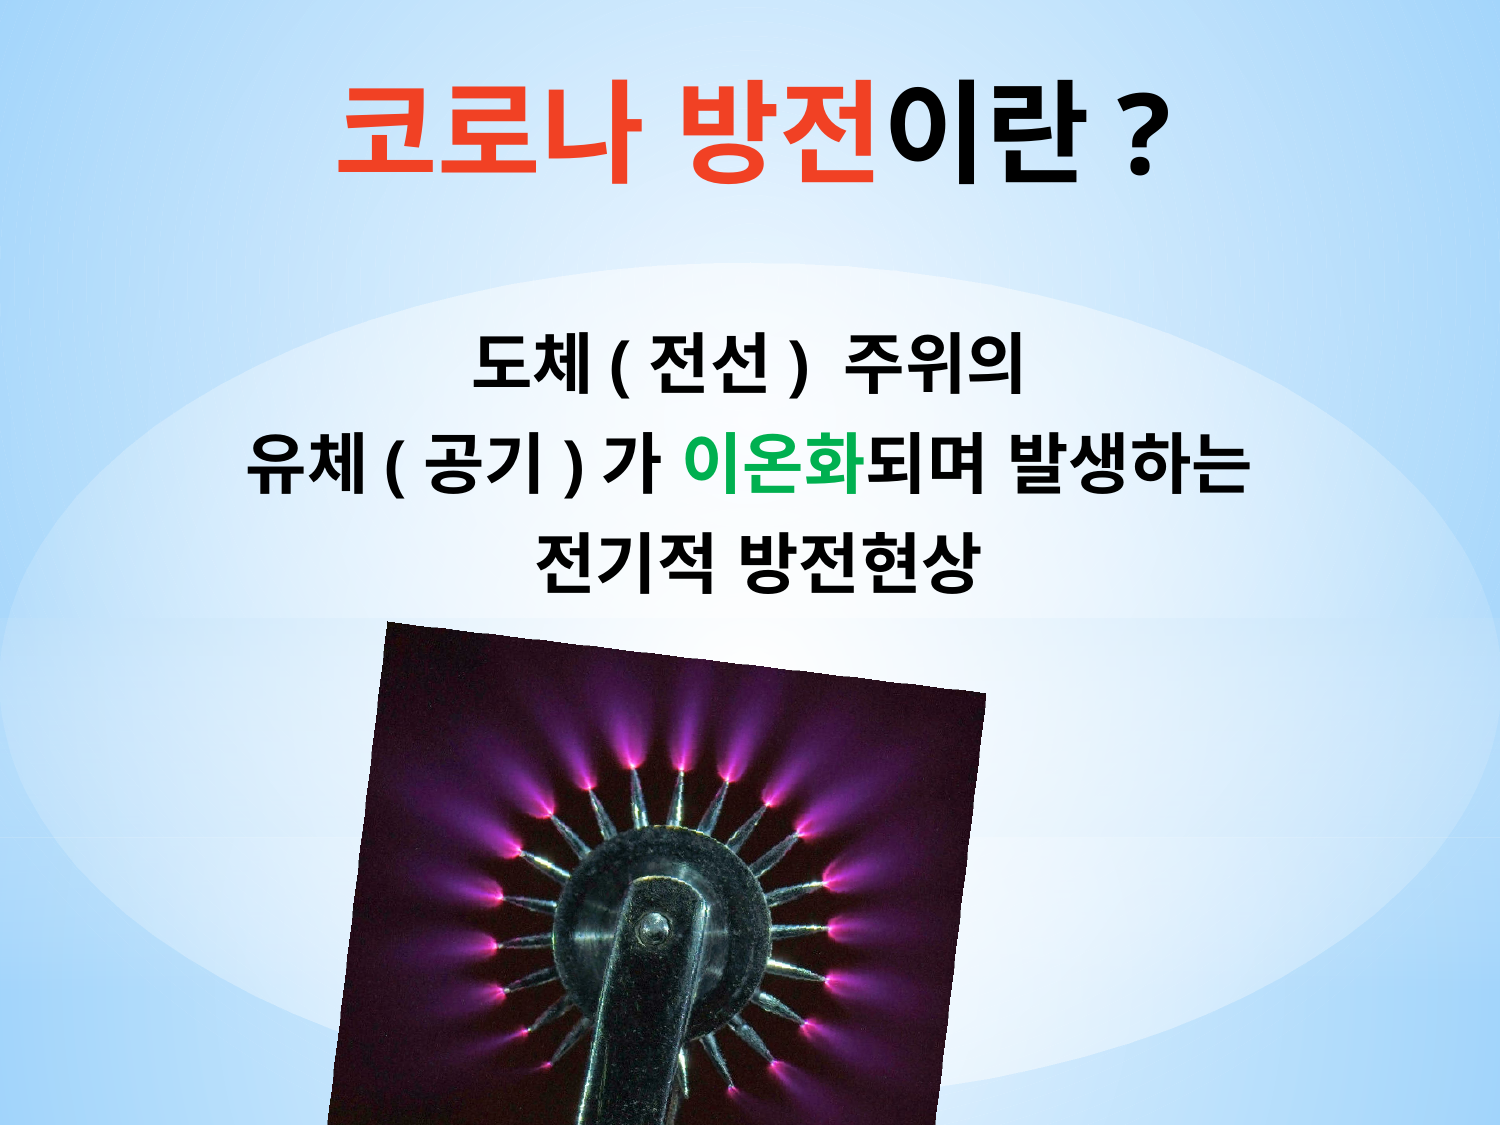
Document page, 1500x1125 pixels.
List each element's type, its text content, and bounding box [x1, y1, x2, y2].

picture [328, 621, 986, 1125]
list 도체(전선) 주위의 유체(공기)가 이온화되며 발생하는 전기적 방전현상 [217, 314, 1294, 885]
title 코로나 방전이란? [218, 54, 1287, 243]
